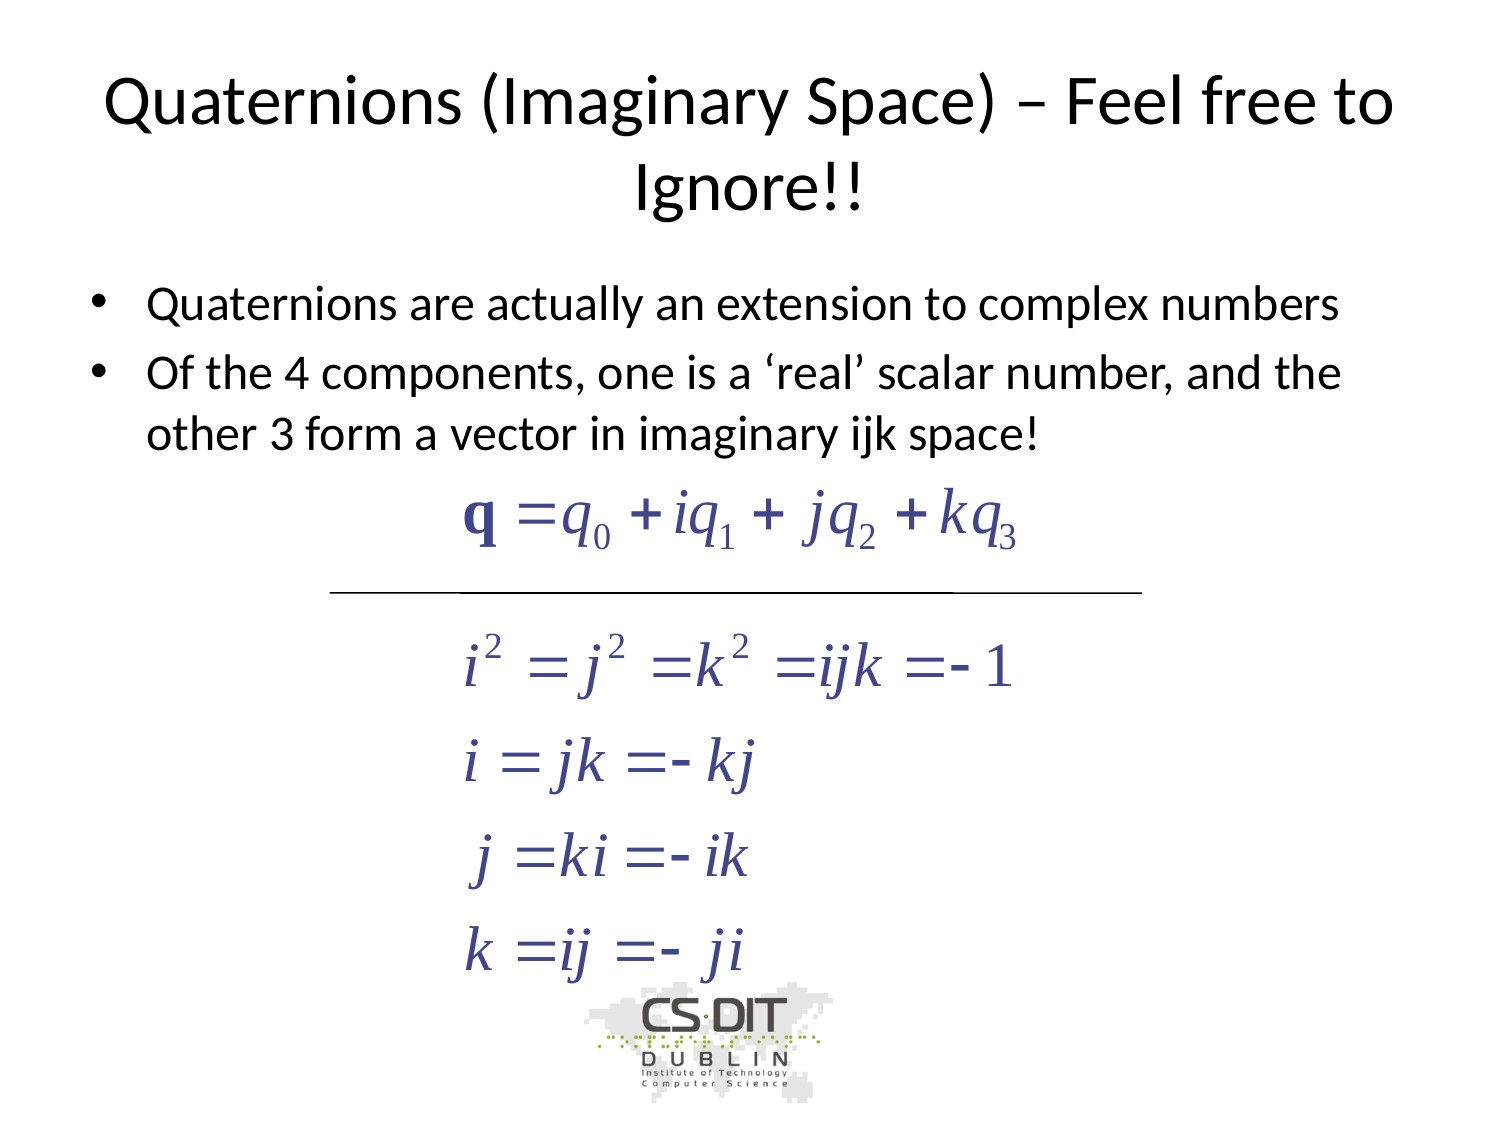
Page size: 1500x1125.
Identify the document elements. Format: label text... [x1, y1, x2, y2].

picture [584, 1005, 833, 1103]
list Quaternions are actually an extension to complex numbers Of the 4 components, one is a ‘real’ scalar number, and the other 3 form a vector in imaginary ijk space! [75, 262, 1425, 1005]
title Quaternions (Imaginary Space) – Feel free to Ignore!! [75, 45, 1425, 233]
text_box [454, 467, 1023, 563]
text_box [454, 617, 1018, 994]
